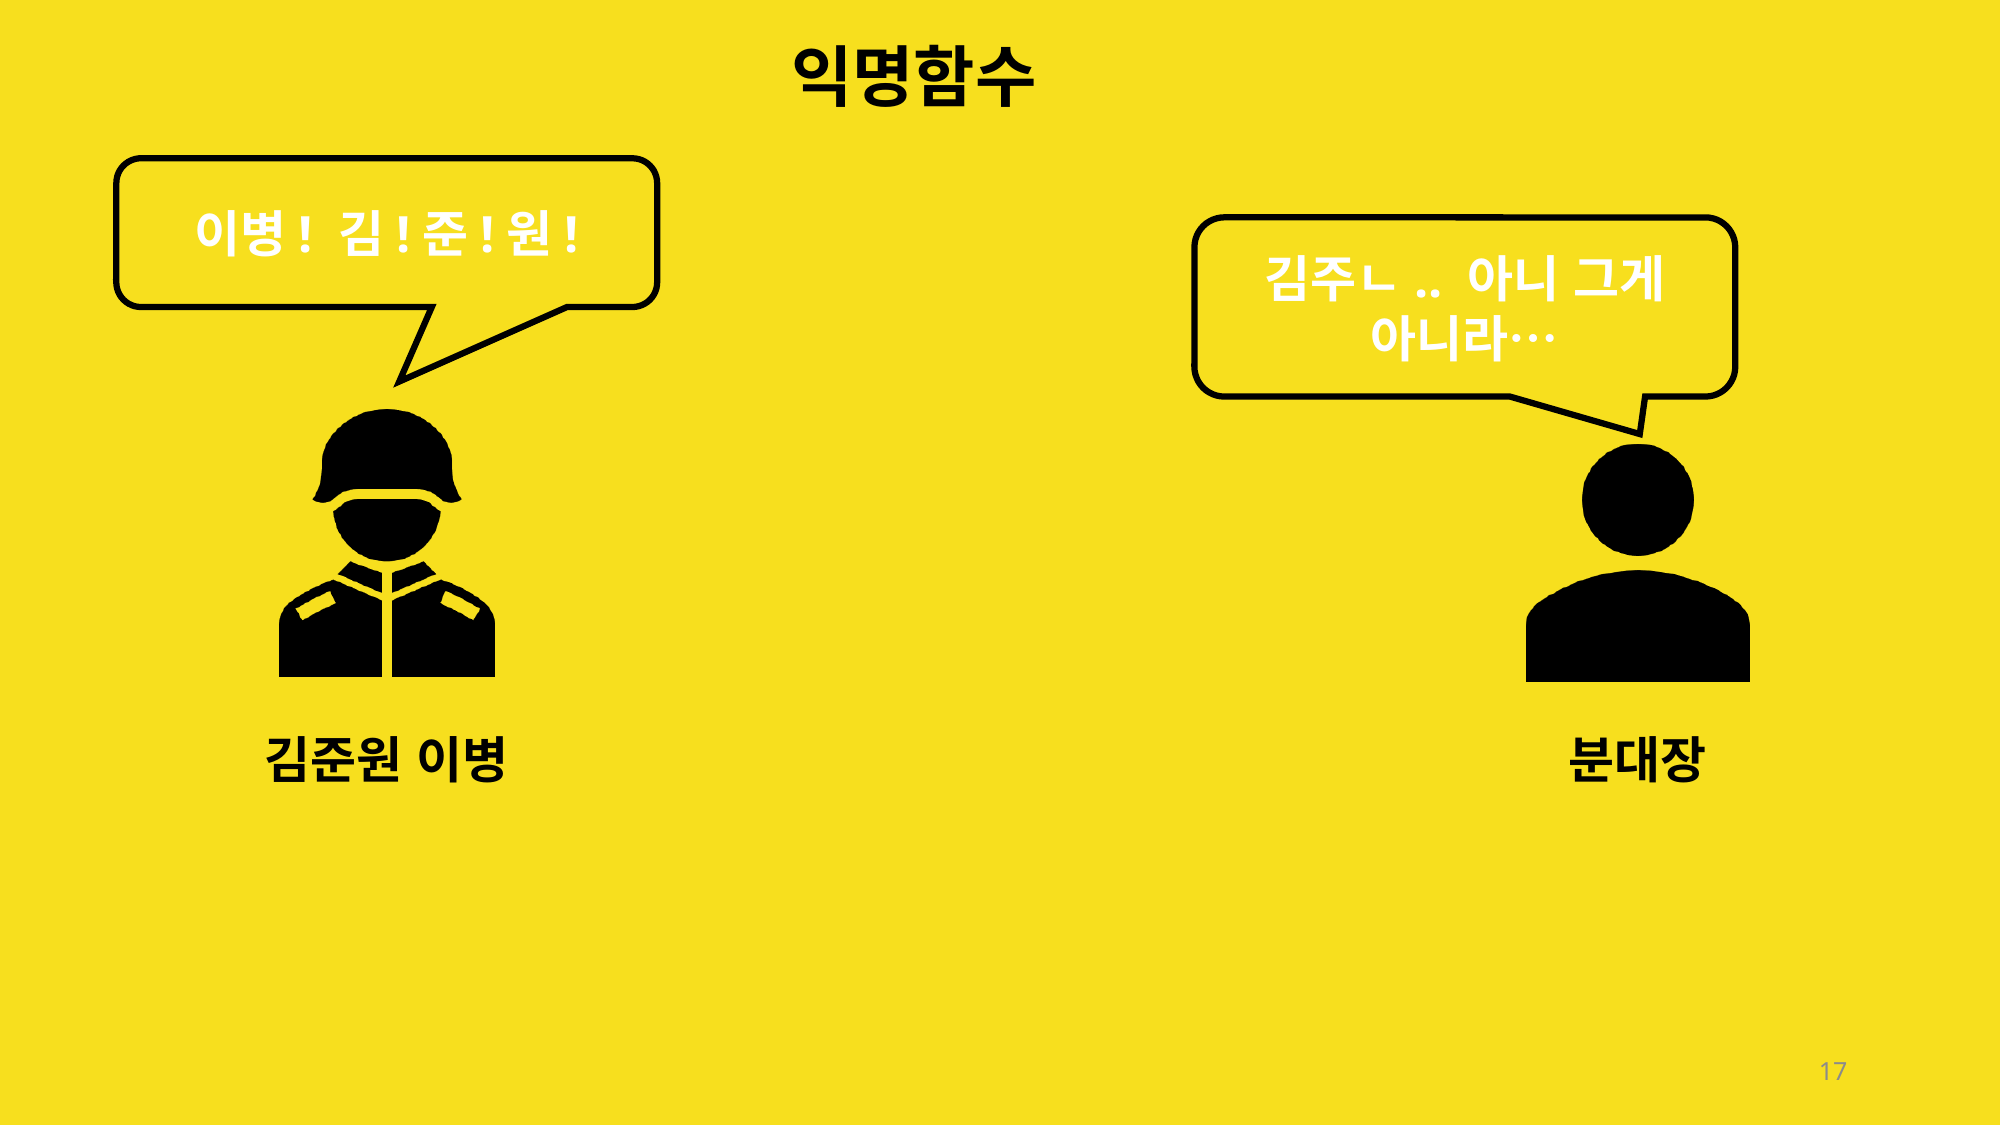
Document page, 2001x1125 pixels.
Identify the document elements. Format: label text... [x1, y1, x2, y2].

text_box 익명함수 [572, 26, 1256, 122]
text_box 분대장 [1476, 731, 1799, 797]
slide_number 17 [1412, 1042, 1863, 1103]
picture [1469, 394, 1806, 731]
text_box 김주ㄴ.. 아니 그게 아니라… [1193, 216, 1737, 398]
text_box 이병! 김!준!원! [115, 157, 659, 384]
picture [225, 401, 548, 724]
text_box 김준원 이병 [225, 724, 548, 797]
